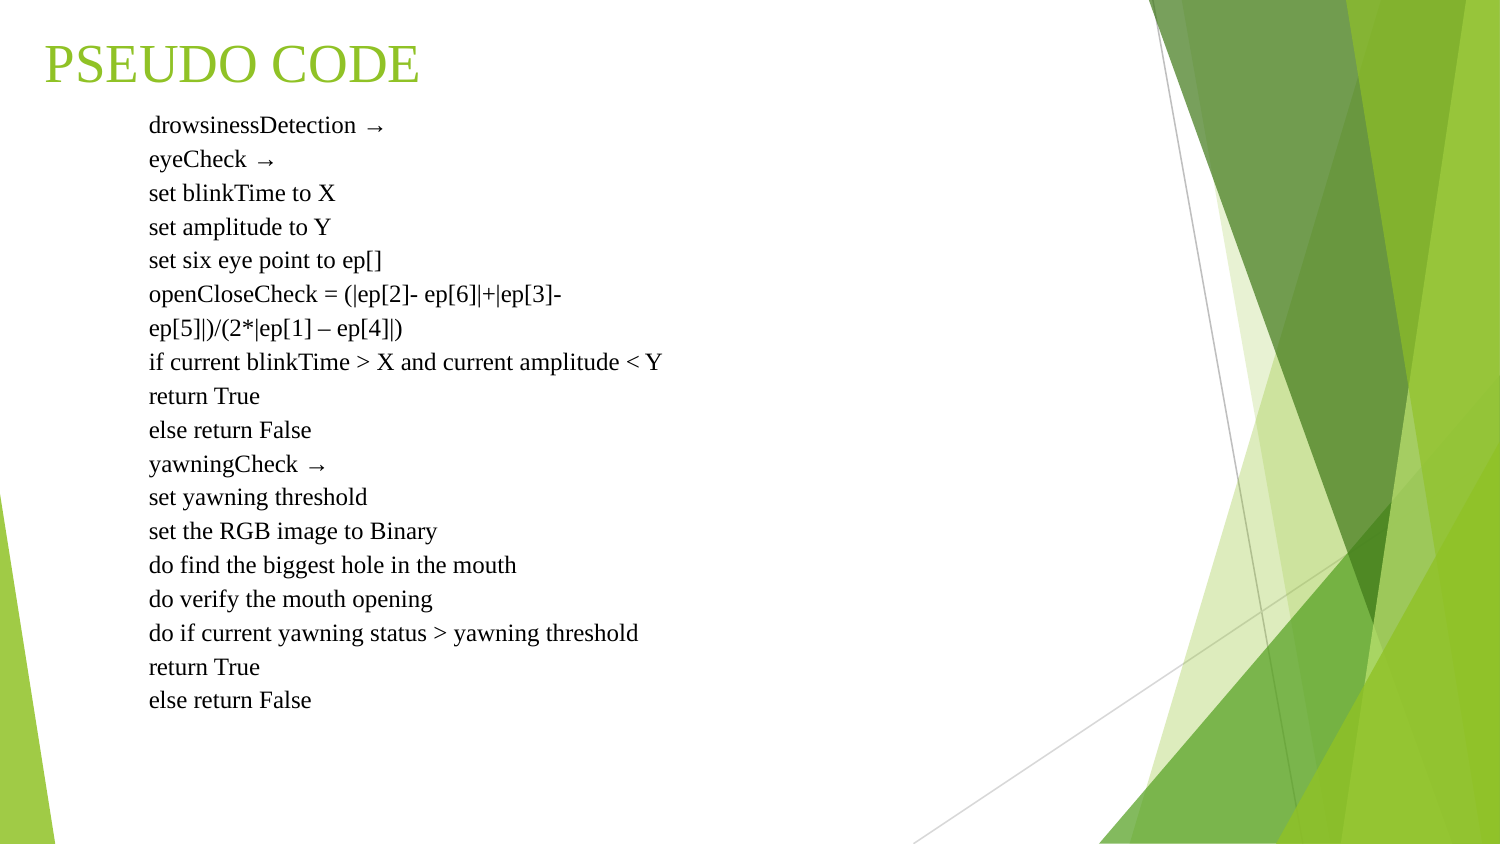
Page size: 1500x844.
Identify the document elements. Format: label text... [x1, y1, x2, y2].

title PSEUDO CODE [29, 19, 509, 102]
list drowsinessDetection → eyeCheck → set blinkTime to X set amplitude to Y set six eye point to ep[] openCloseCheck = (|ep[2]- ep[6]|+|ep[3]- ep[5]|)/(2*|ep[1] – ep[4]|) if current blinkTime > X and current amplitude < Y return True else return False yawningCheck → set yawning threshold set the RGB image to Binary do find the biggest hole in the mouth do verify the mouth opening do if current yawning status > yawning threshold return True else return False [133, 101, 1136, 743]
